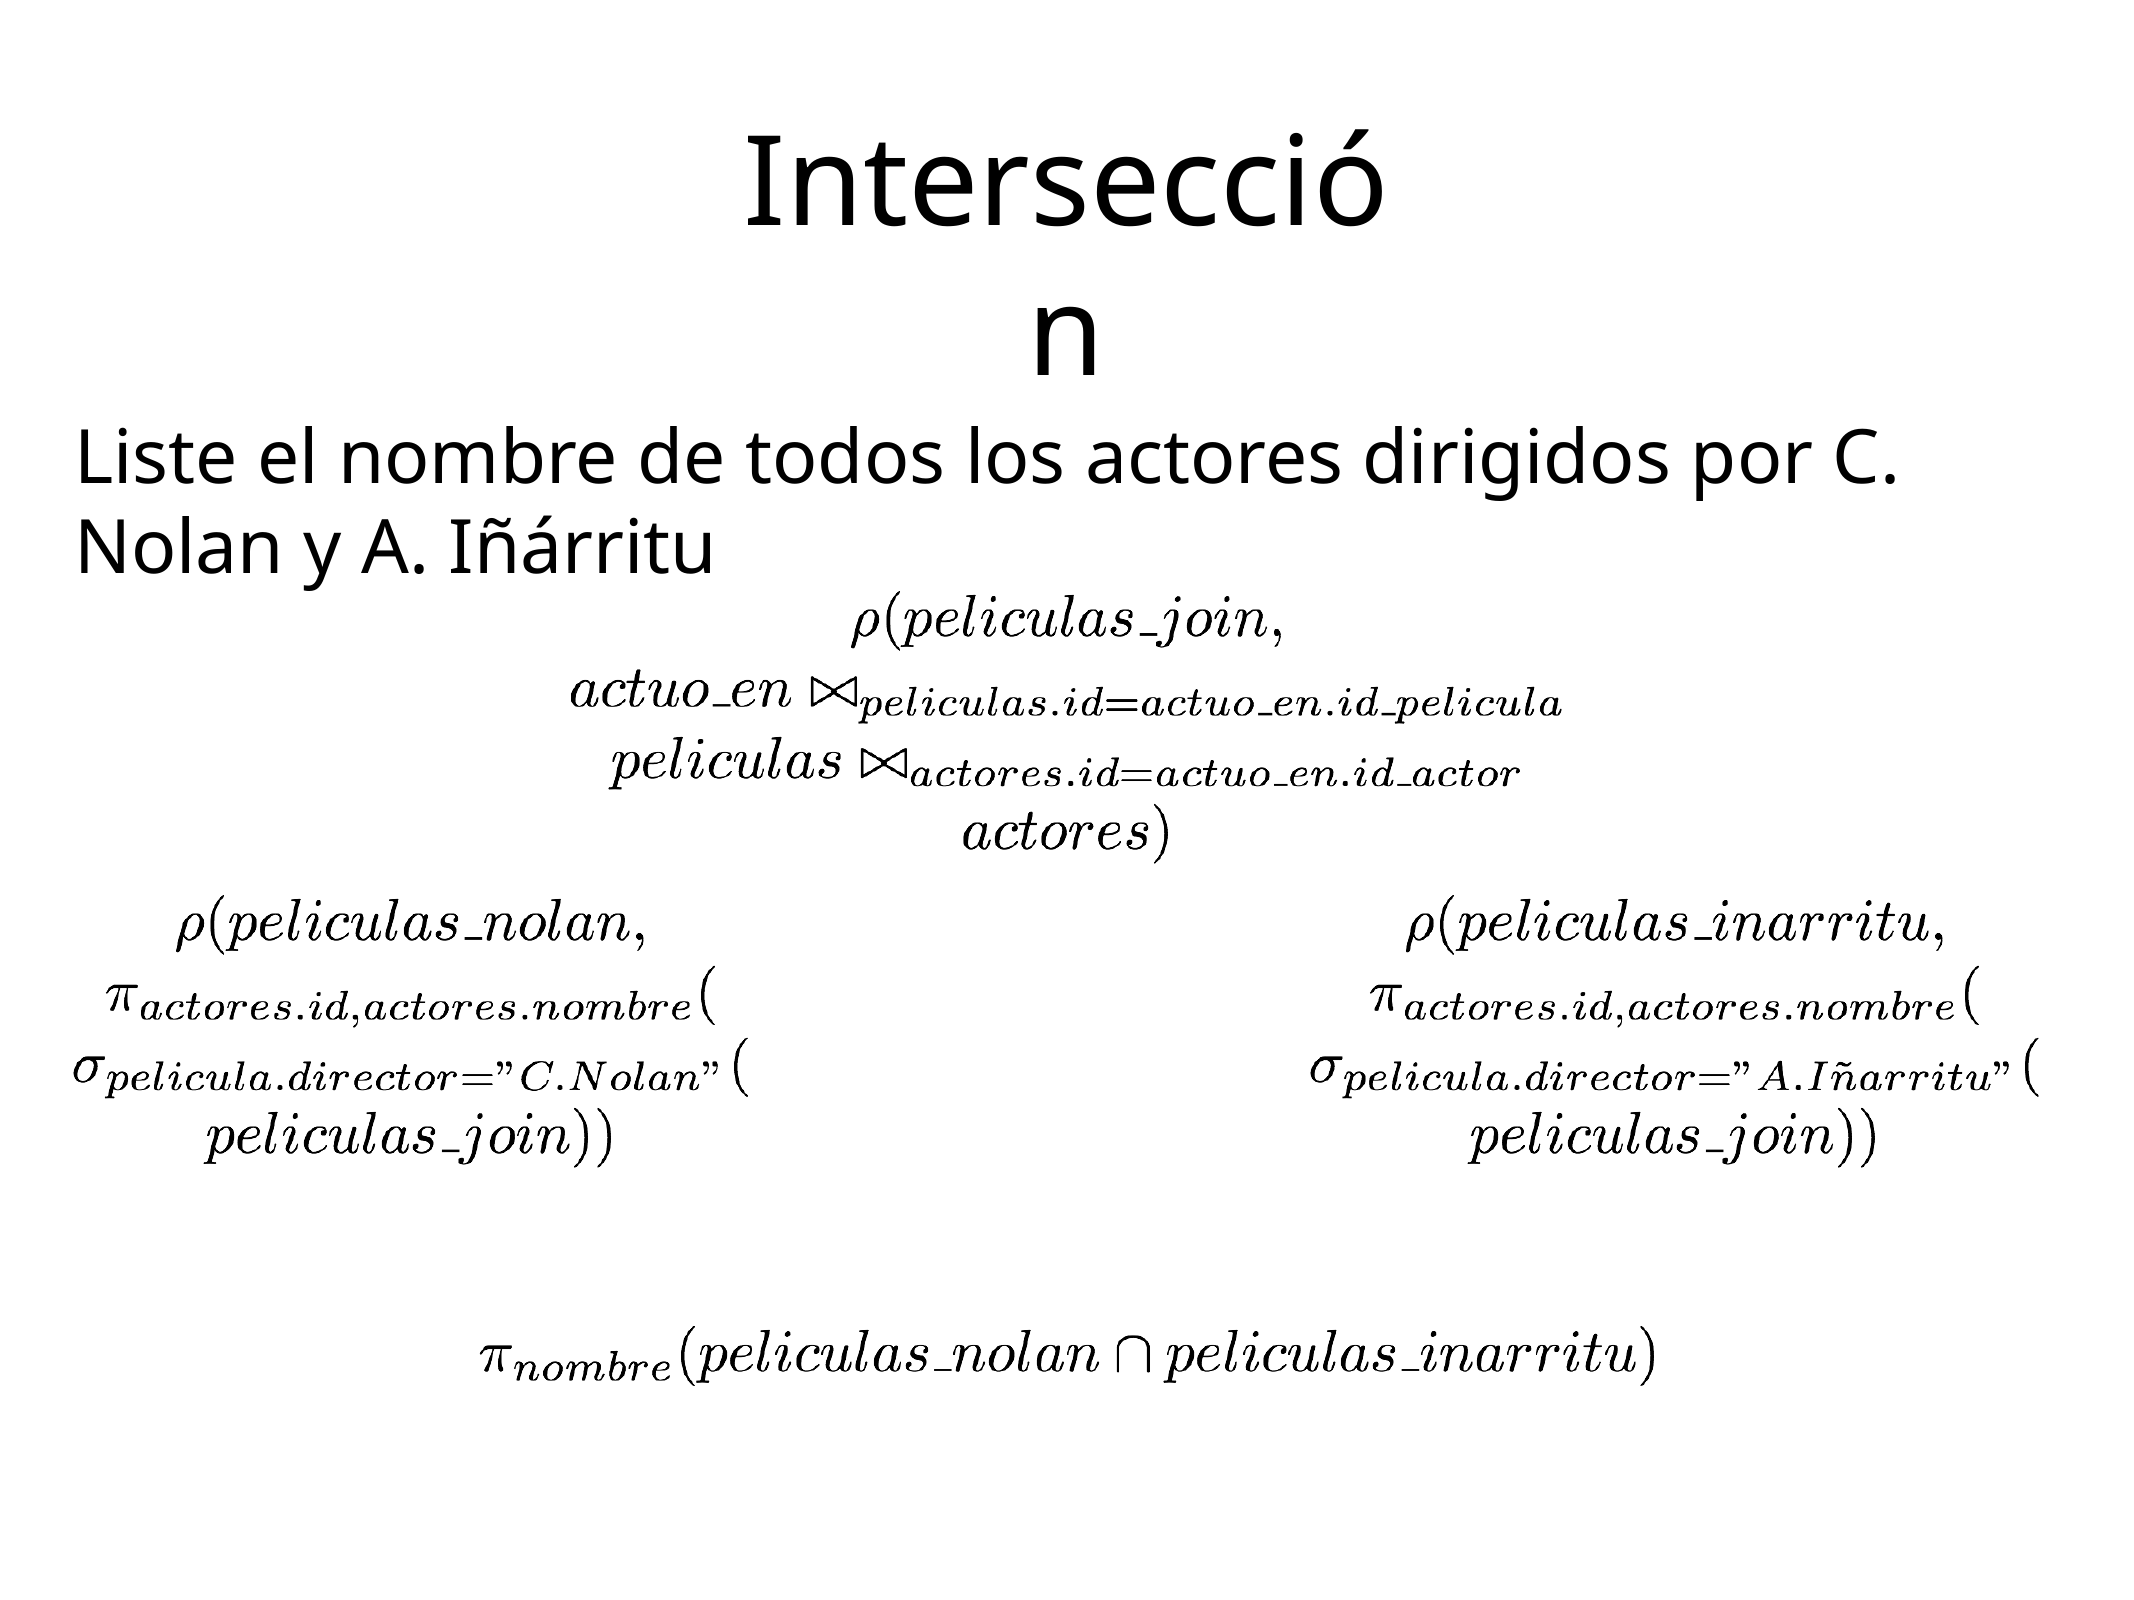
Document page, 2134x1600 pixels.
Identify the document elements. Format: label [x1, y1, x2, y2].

picture [1310, 895, 2039, 1168]
picture [571, 591, 1562, 864]
text_box [713, 166, 1420, 334]
picture [72, 895, 749, 1168]
text_box [65, 400, 2068, 597]
picture [479, 1326, 1655, 1387]
